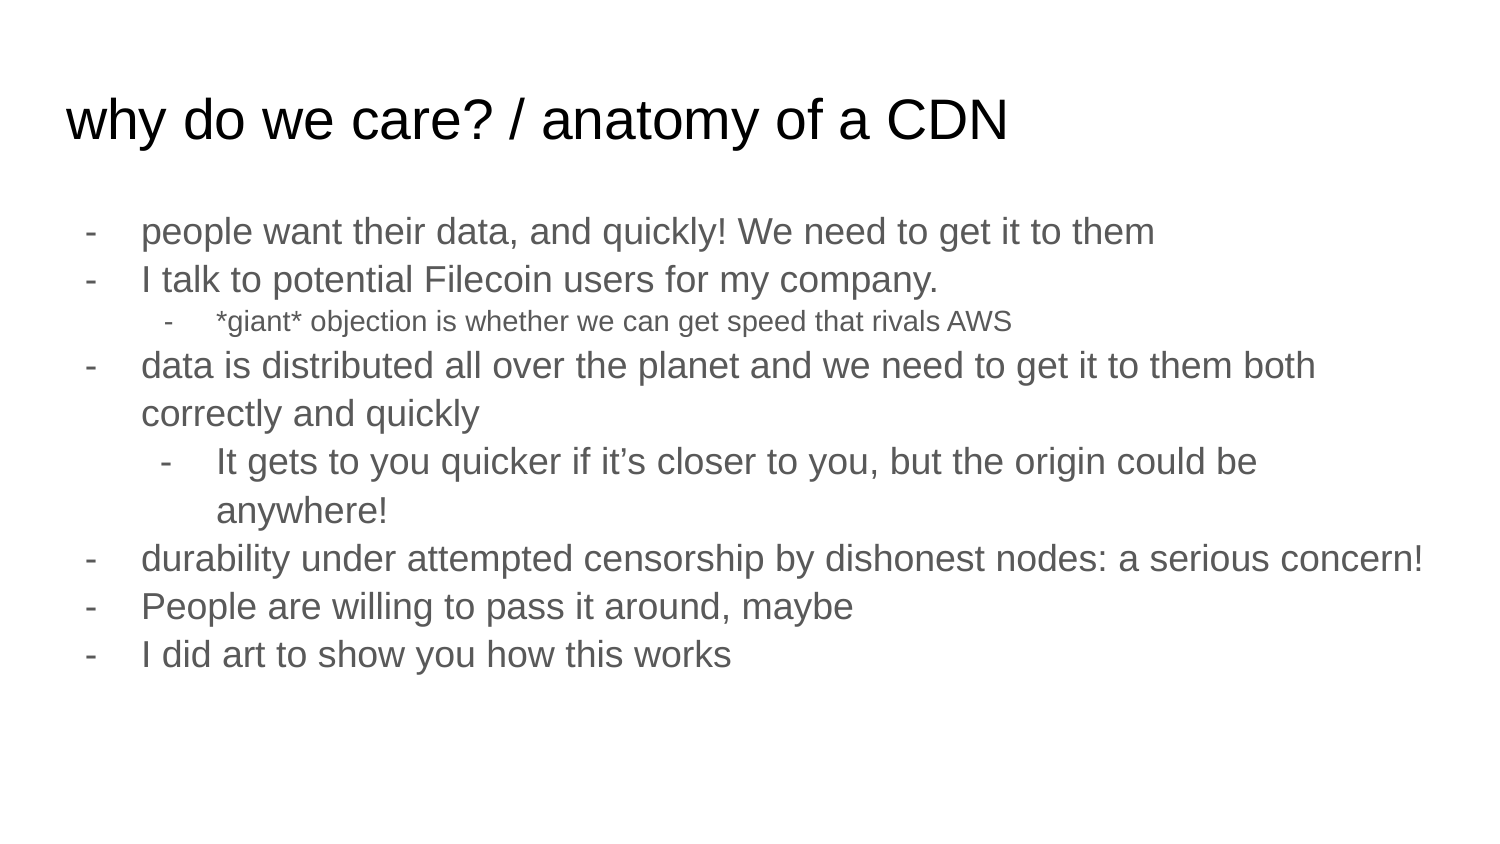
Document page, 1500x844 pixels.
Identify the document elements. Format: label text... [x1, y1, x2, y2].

list people want their data, and quickly! We need to get it to them I talk to potential Filecoin users for my company. *giant* objection is whether we can get speed that rivals AWS data is distributed all over the planet and we need to get it to them both correctly and quickly It gets to you quicker if it’s closer to you, but the origin could be anywhere! durability under attempted censorship by dishonest nodes: a serious concern! People are willing to pass it around, maybe I did art to show you how this works [51, 189, 1449, 750]
title why do we care? / anatomy of a CDN [51, 72, 1449, 167]
